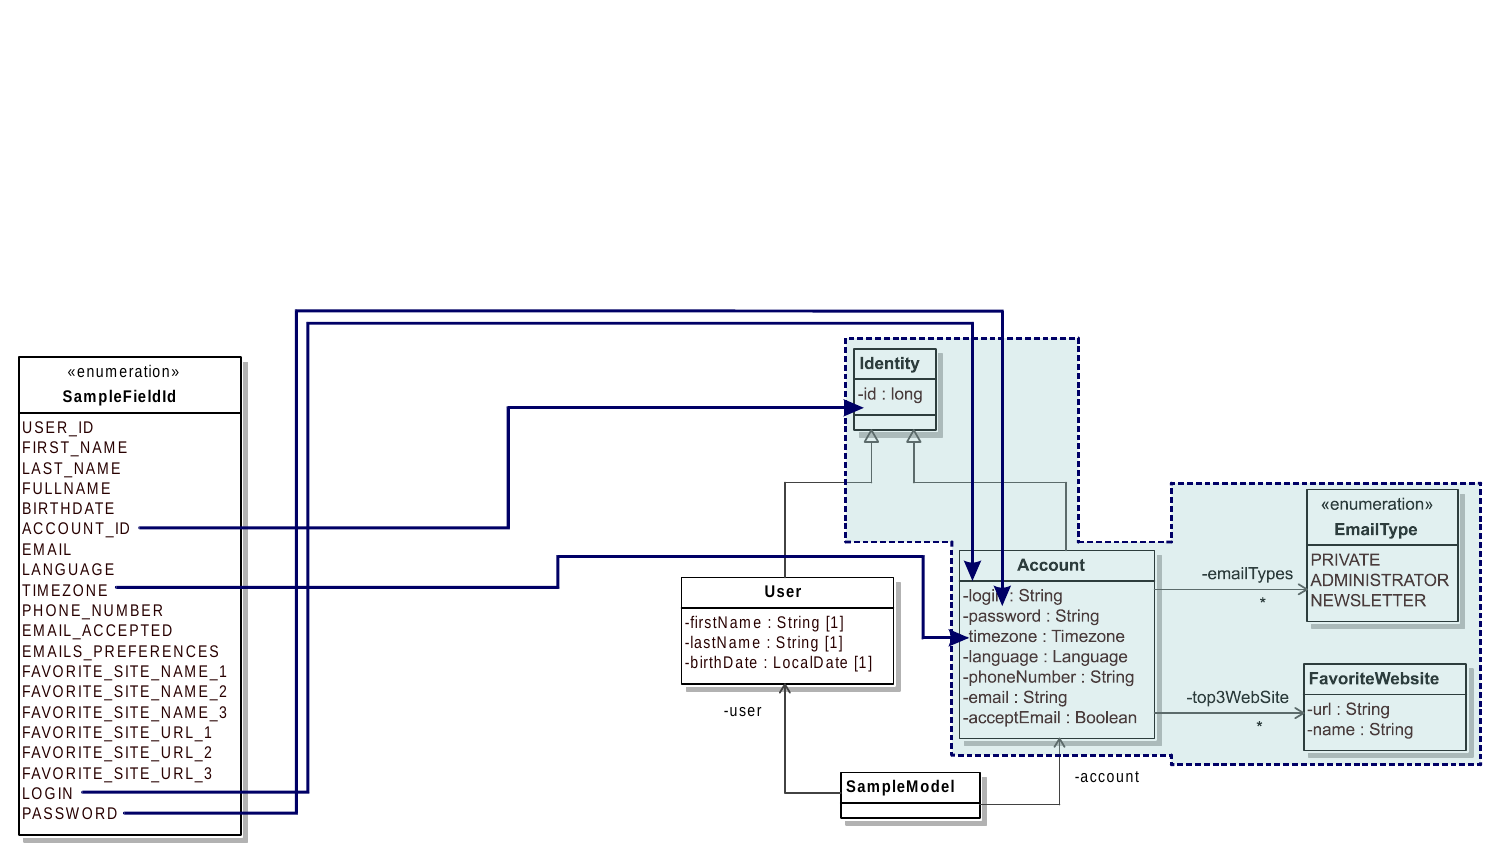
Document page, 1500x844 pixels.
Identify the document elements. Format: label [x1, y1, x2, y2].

picture [17, 309, 1483, 843]
